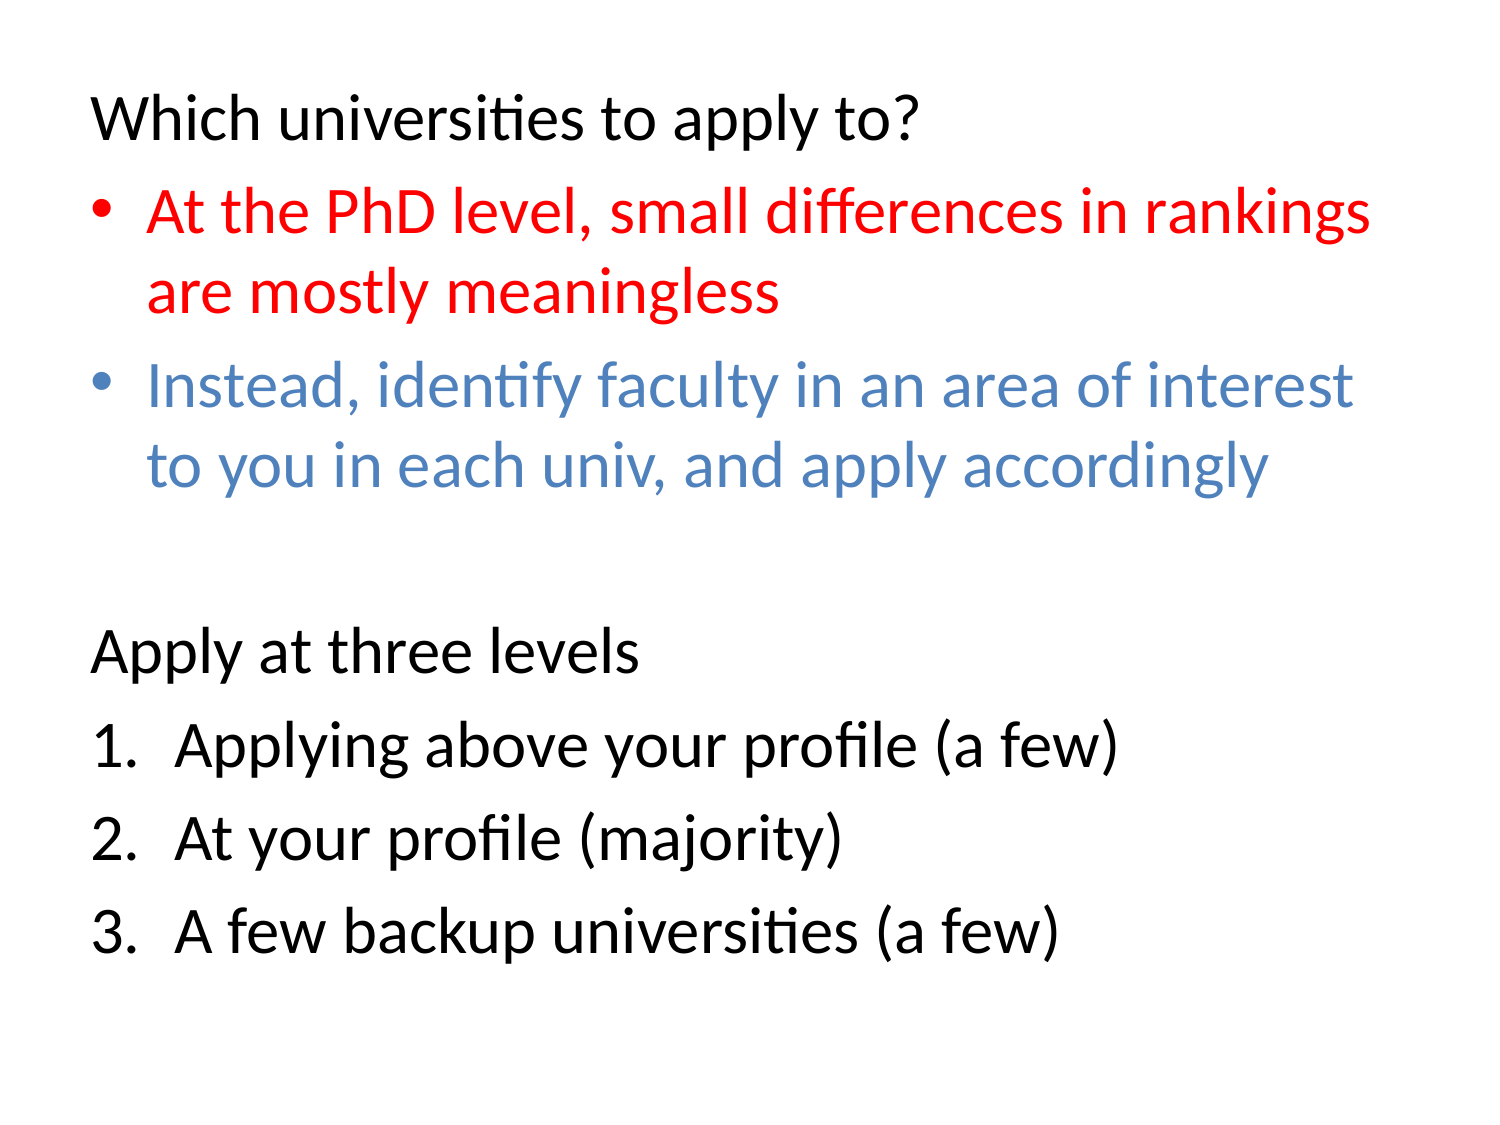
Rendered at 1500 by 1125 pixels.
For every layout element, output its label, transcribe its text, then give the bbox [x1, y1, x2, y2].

list Which universities to apply to? At the PhD level, small differences in rankings are mostly meaningless Instead, identify faculty in an area of interest to you in each univ, and apply accordingly Apply at three levels Applying above your profile (a few) At your profile (majority) A few backup universities (a few) [75, 66, 1425, 1005]
